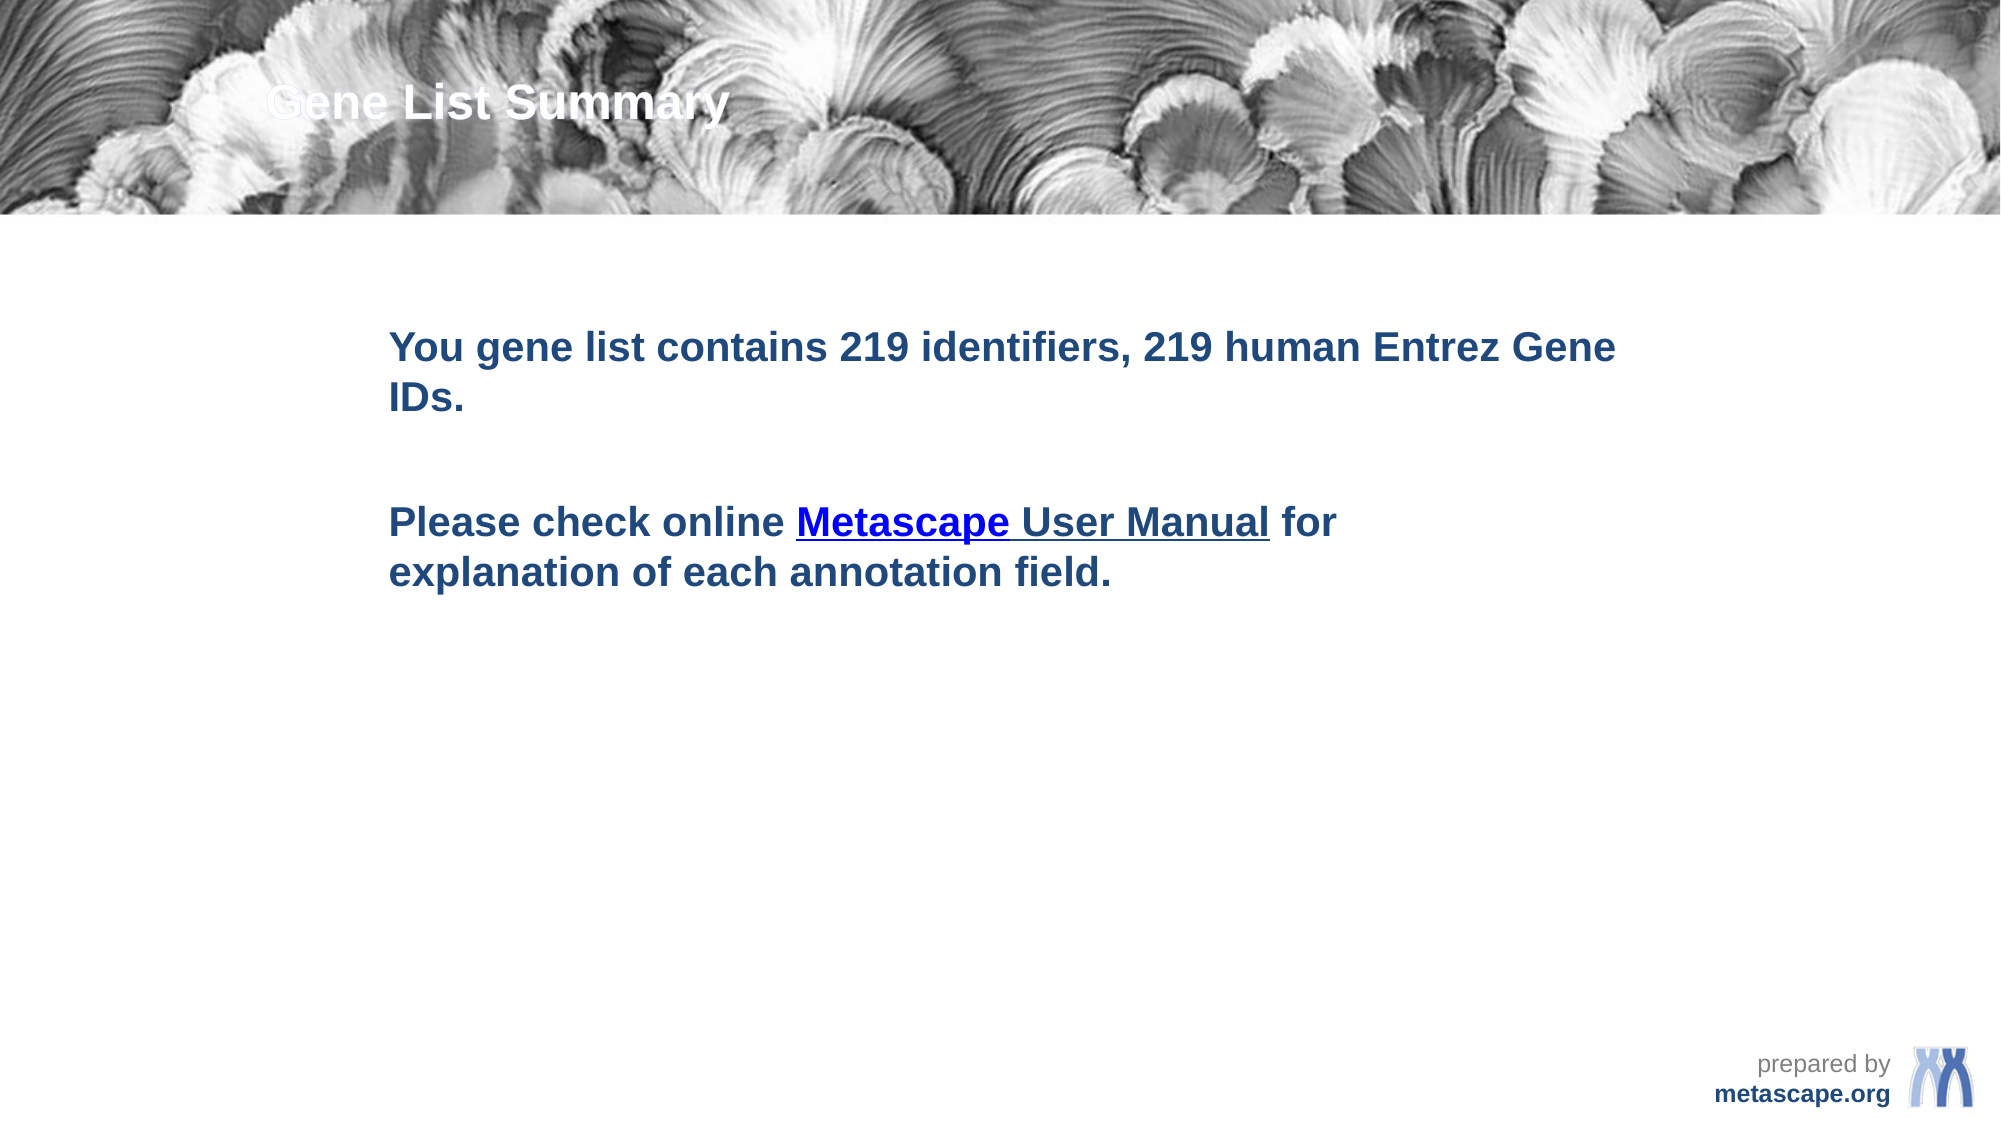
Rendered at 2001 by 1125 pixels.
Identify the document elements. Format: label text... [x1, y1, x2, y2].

title Gene List Summary [249, 61, 1600, 137]
text_box Please check online Metascape User Manual for explanation of each annotation field. [373, 487, 1526, 603]
text_box You gene list contains 219 identifiers, 219 human Entrez Gene IDs. [373, 311, 1647, 427]
picture [0, 0, 2001, 1125]
